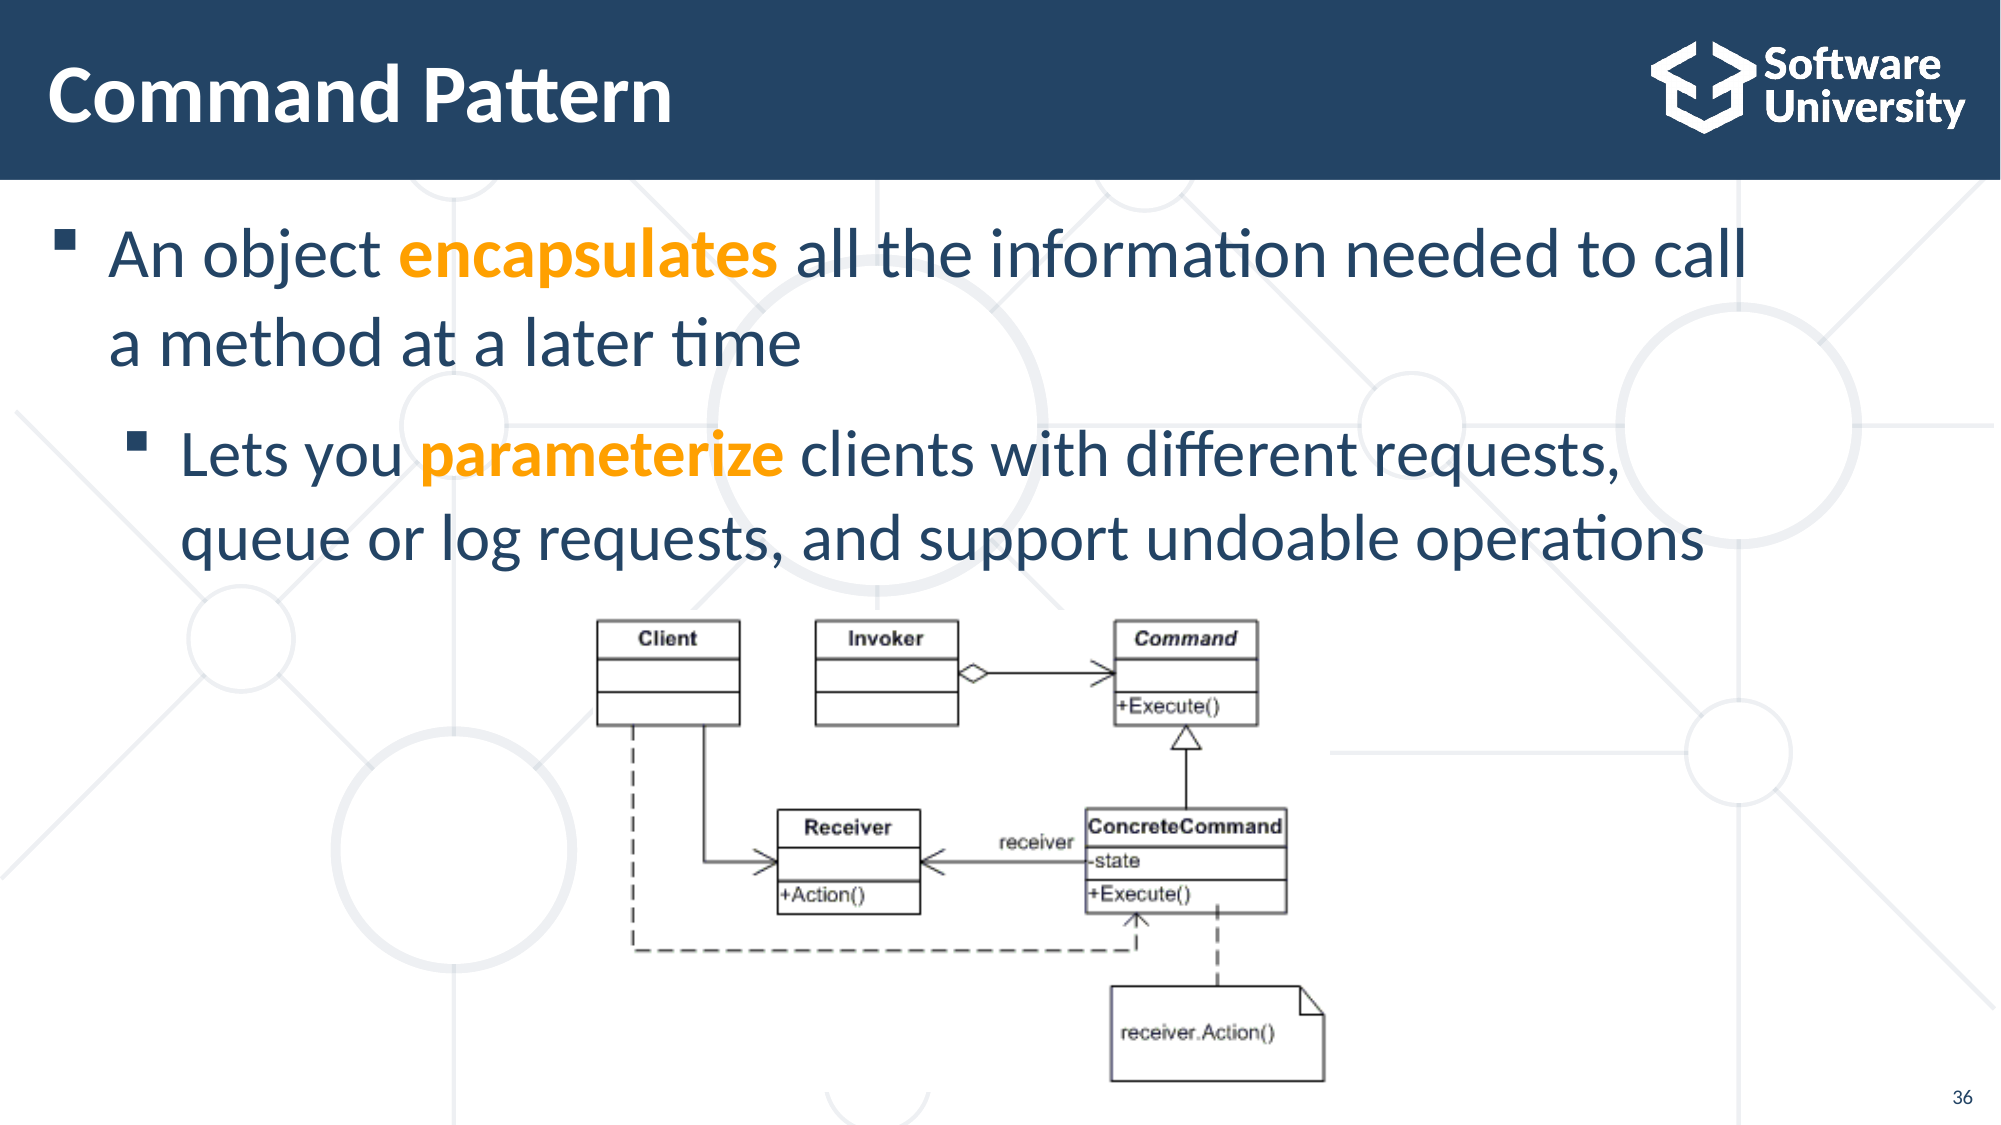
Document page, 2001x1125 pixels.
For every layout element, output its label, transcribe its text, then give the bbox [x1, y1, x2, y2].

picture [1651, 41, 1966, 134]
slide_number 36 [1927, 1067, 1989, 1117]
picture [593, 610, 1330, 1092]
title Command Pattern [31, 16, 1625, 162]
list An object encapsulates all the information needed to call a method at a later time Lets you parameterize clients with different requests, queue or log requests, and support undoable operations [31, 196, 1970, 1104]
